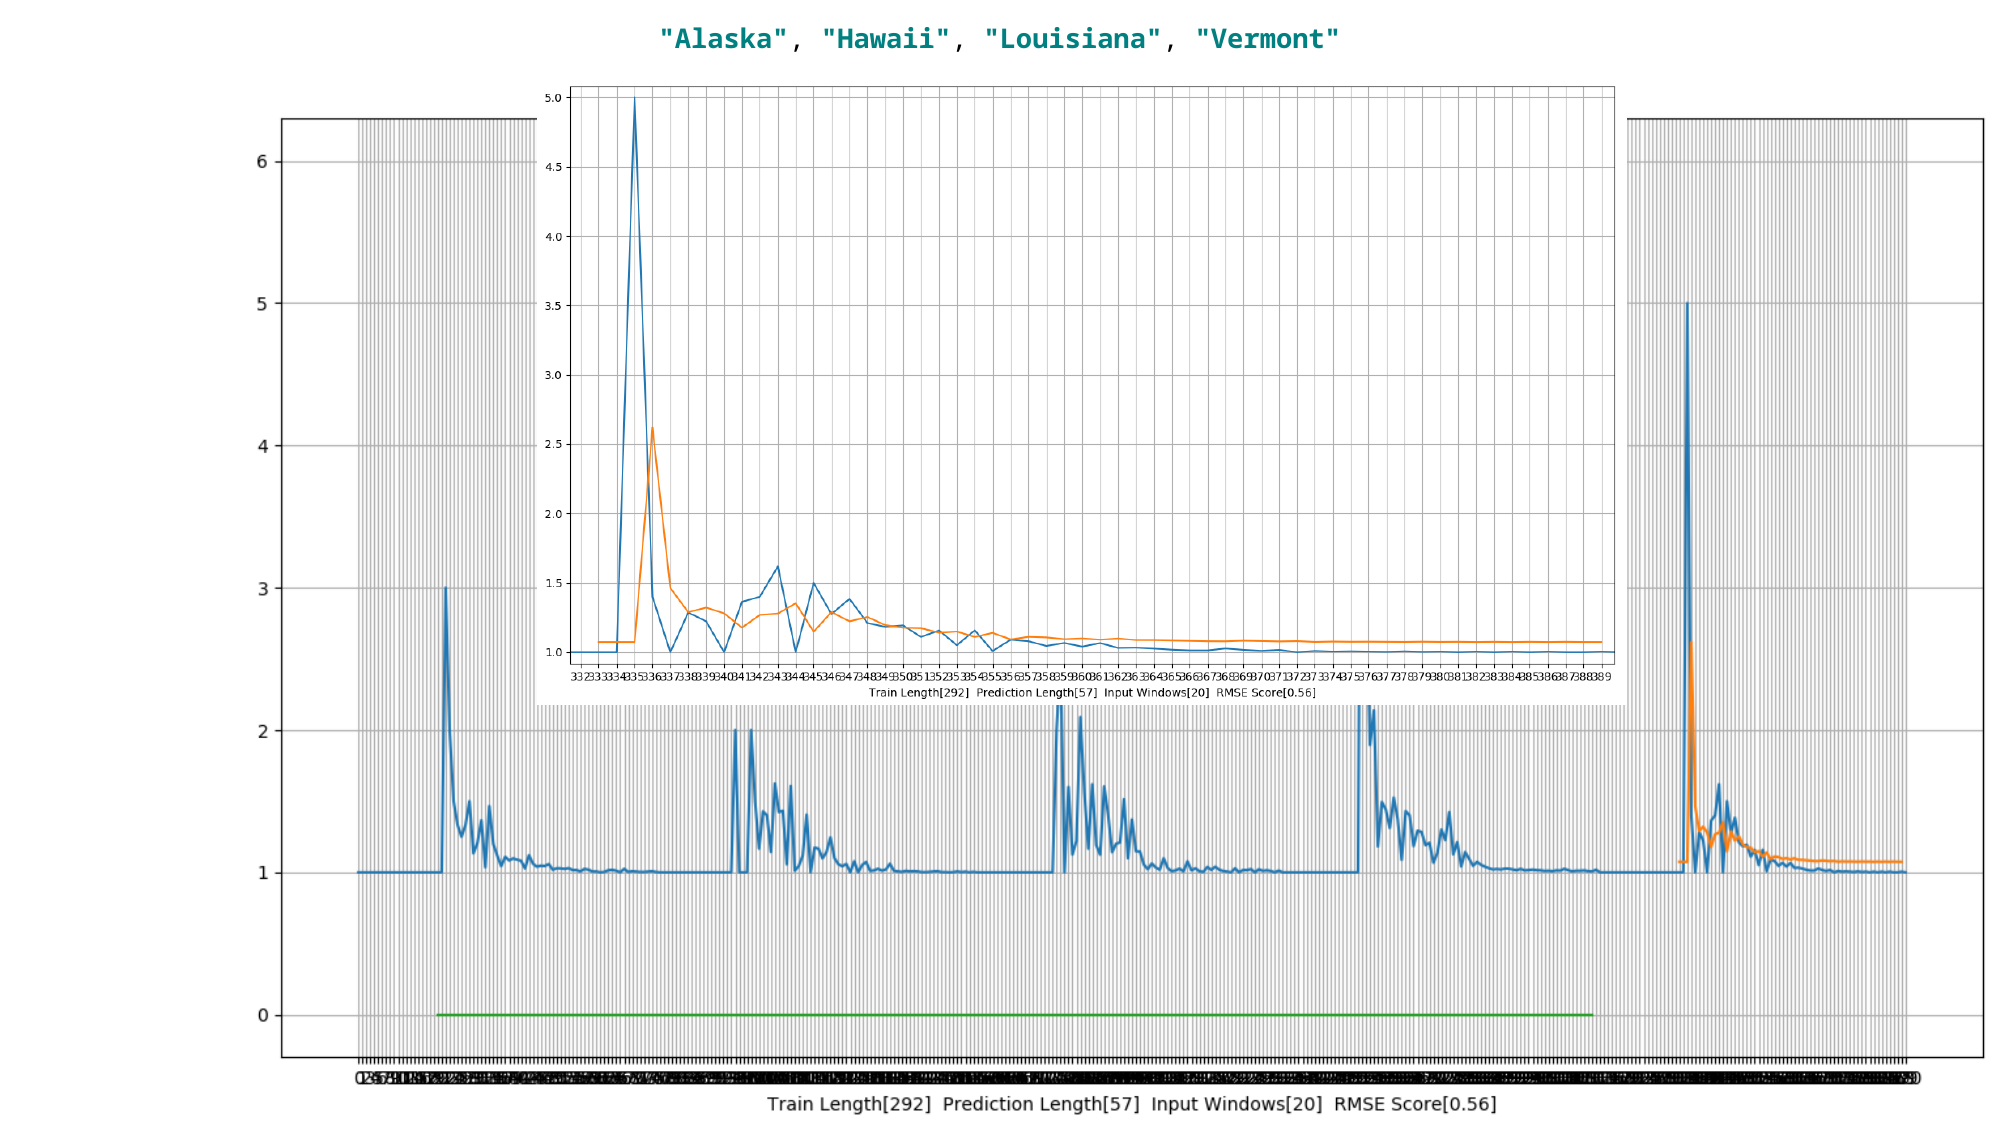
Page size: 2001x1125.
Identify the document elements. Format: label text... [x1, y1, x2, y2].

picture [242, 74, 2000, 1125]
text_box "Alaska", "Hawaii", "Louisiana", "Vermont" [643, 13, 1357, 62]
